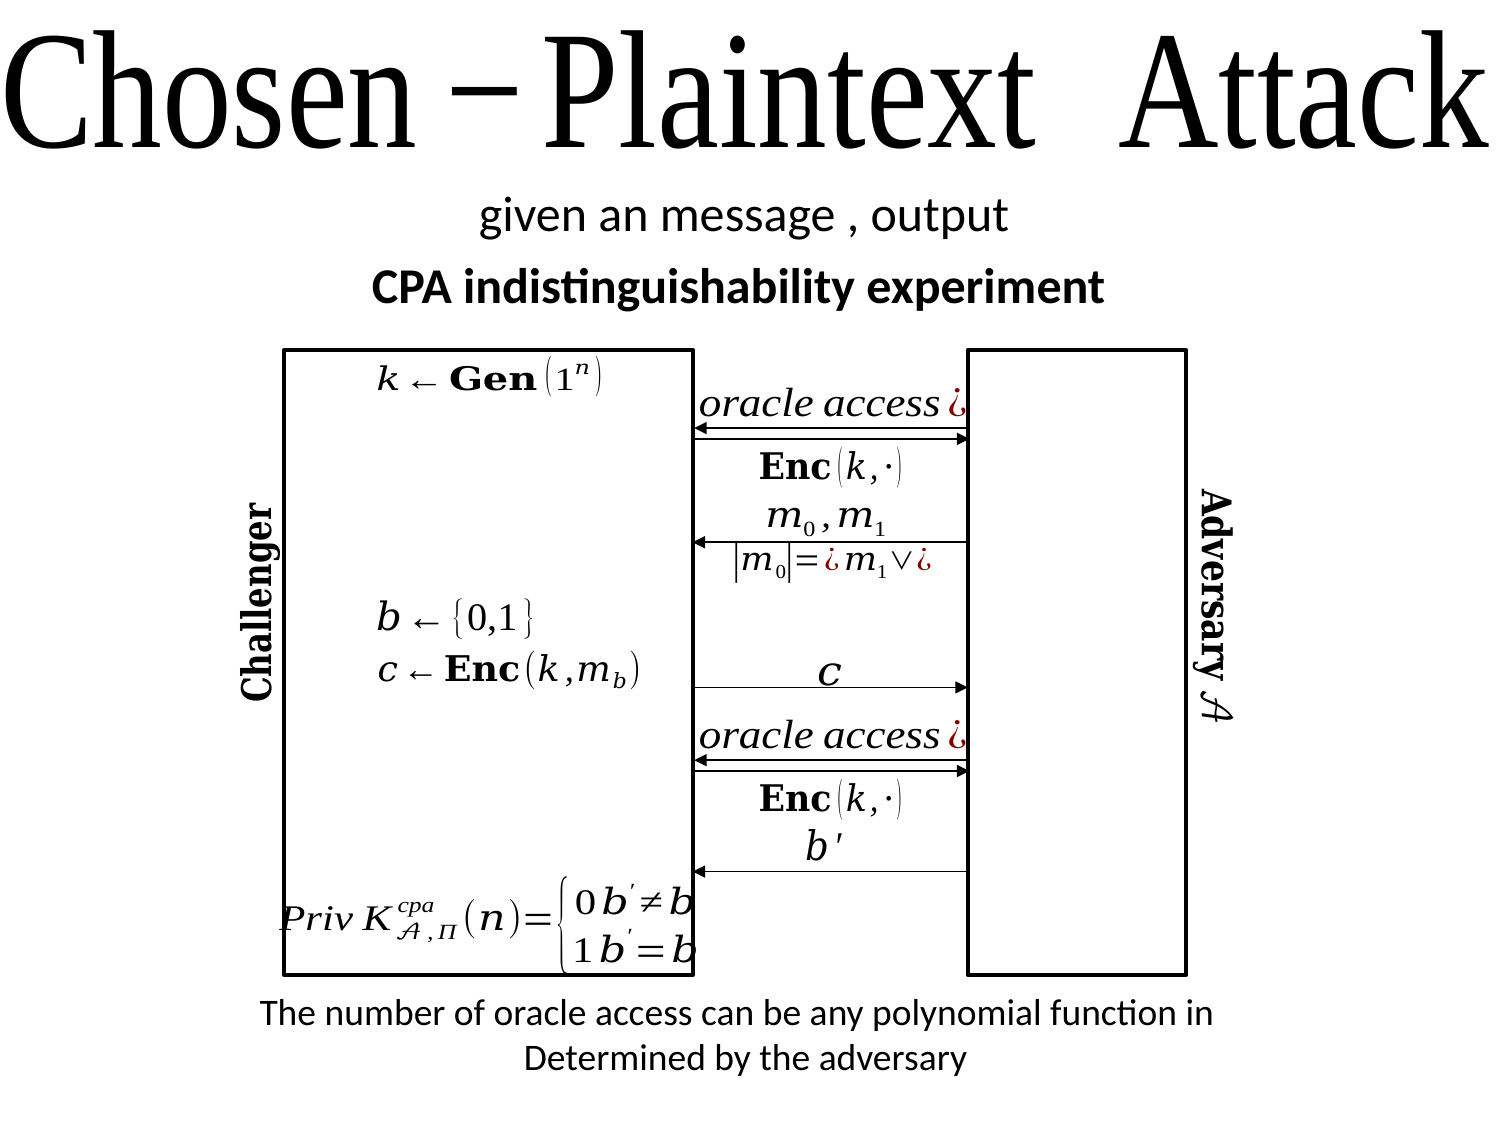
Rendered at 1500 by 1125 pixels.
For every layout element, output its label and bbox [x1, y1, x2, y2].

text_box [282, 348, 695, 977]
text_box [966, 348, 1188, 977]
